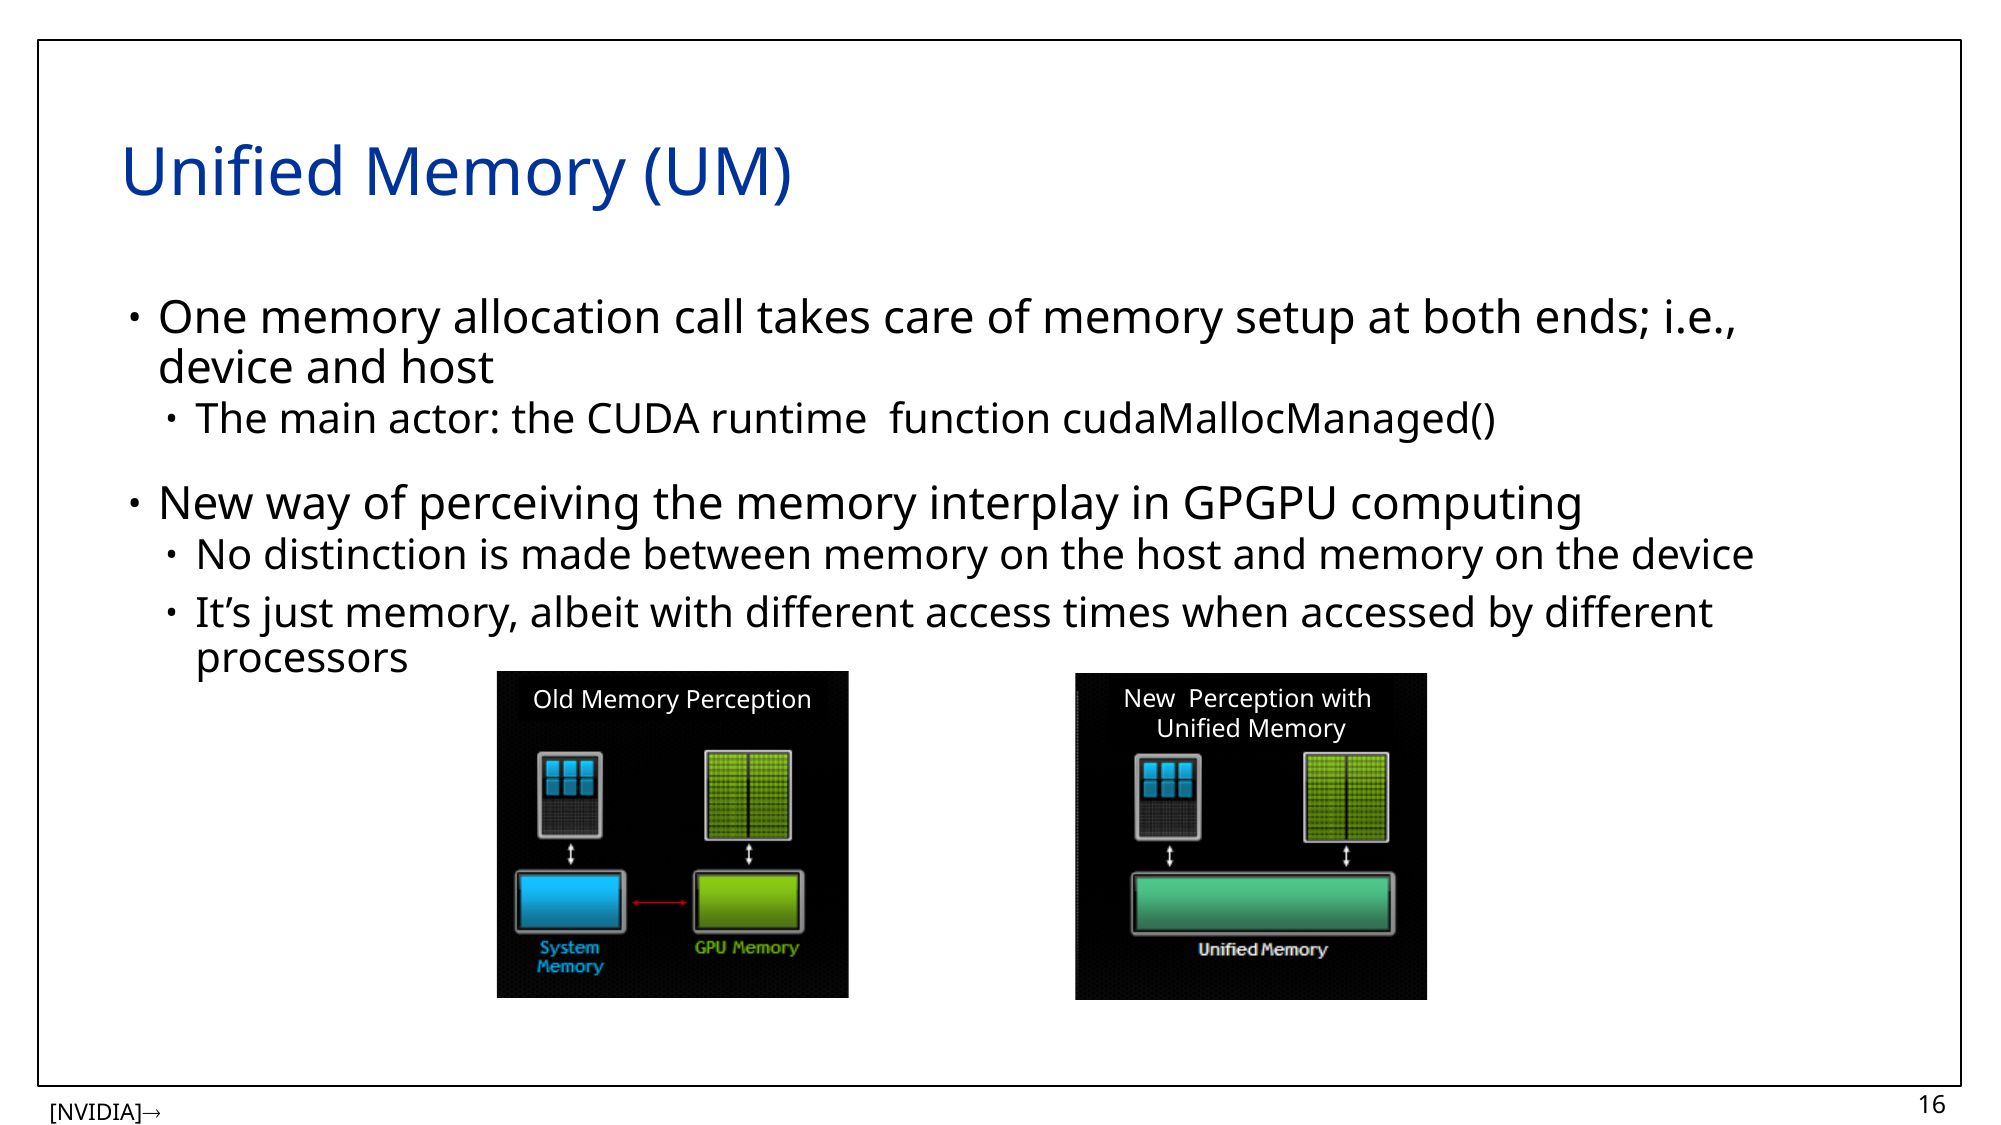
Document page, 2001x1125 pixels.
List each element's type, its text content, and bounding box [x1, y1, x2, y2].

list One memory allocation call takes care of memory setup at both ends; i.e., device and host The main actor: the CUDA runtime function cudaMallocManaged() New way of perceiving the memory interplay in GPGPU computing No distinction is made between memory on the host and memory on the device It’s just memory, albeit with different access times when accessed by different processors [105, 287, 1900, 1000]
slide_number 16 [1681, 1090, 1962, 1122]
text_box [NVIDIA] [34, 1090, 177, 1125]
title Unified Memory (UM) [105, 99, 1726, 249]
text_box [496, 670, 1428, 1001]
